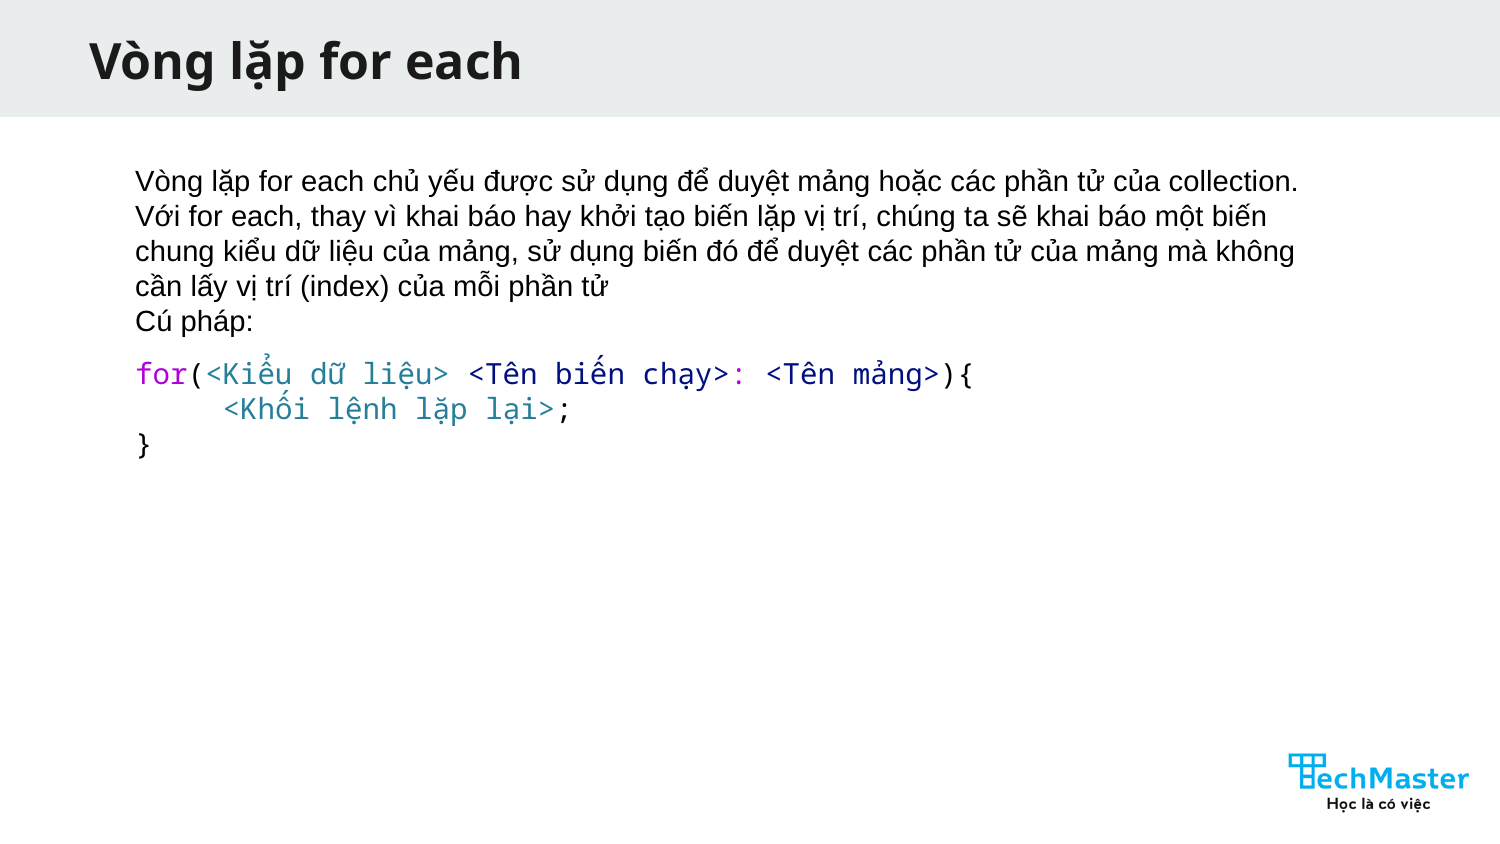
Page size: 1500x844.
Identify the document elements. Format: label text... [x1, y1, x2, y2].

picture [1286, 749, 1472, 815]
text_box for(<Kiểu dữ liệu> <Tên biến chạy>: <Tên mảng>){ <Khối lệnh lặp lại>; } [120, 348, 998, 468]
text_box Vòng lặp for each chủ yếu được sử dụng để duyệt mảng hoặc các phần tử của collection. Với for each, thay vì khai báo hay khởi tạo biến lặp vị trí, chúng ta sẽ khai báo một biến chung kiểu dữ liệu của mảng, sử dụng biến đó để duyệt các phần tử của mảng mà không cần lấy vị trí (index) của mỗi phần tử Cú pháp: [120, 154, 1350, 345]
text_box Vòng lặp for each [74, 14, 1369, 124]
